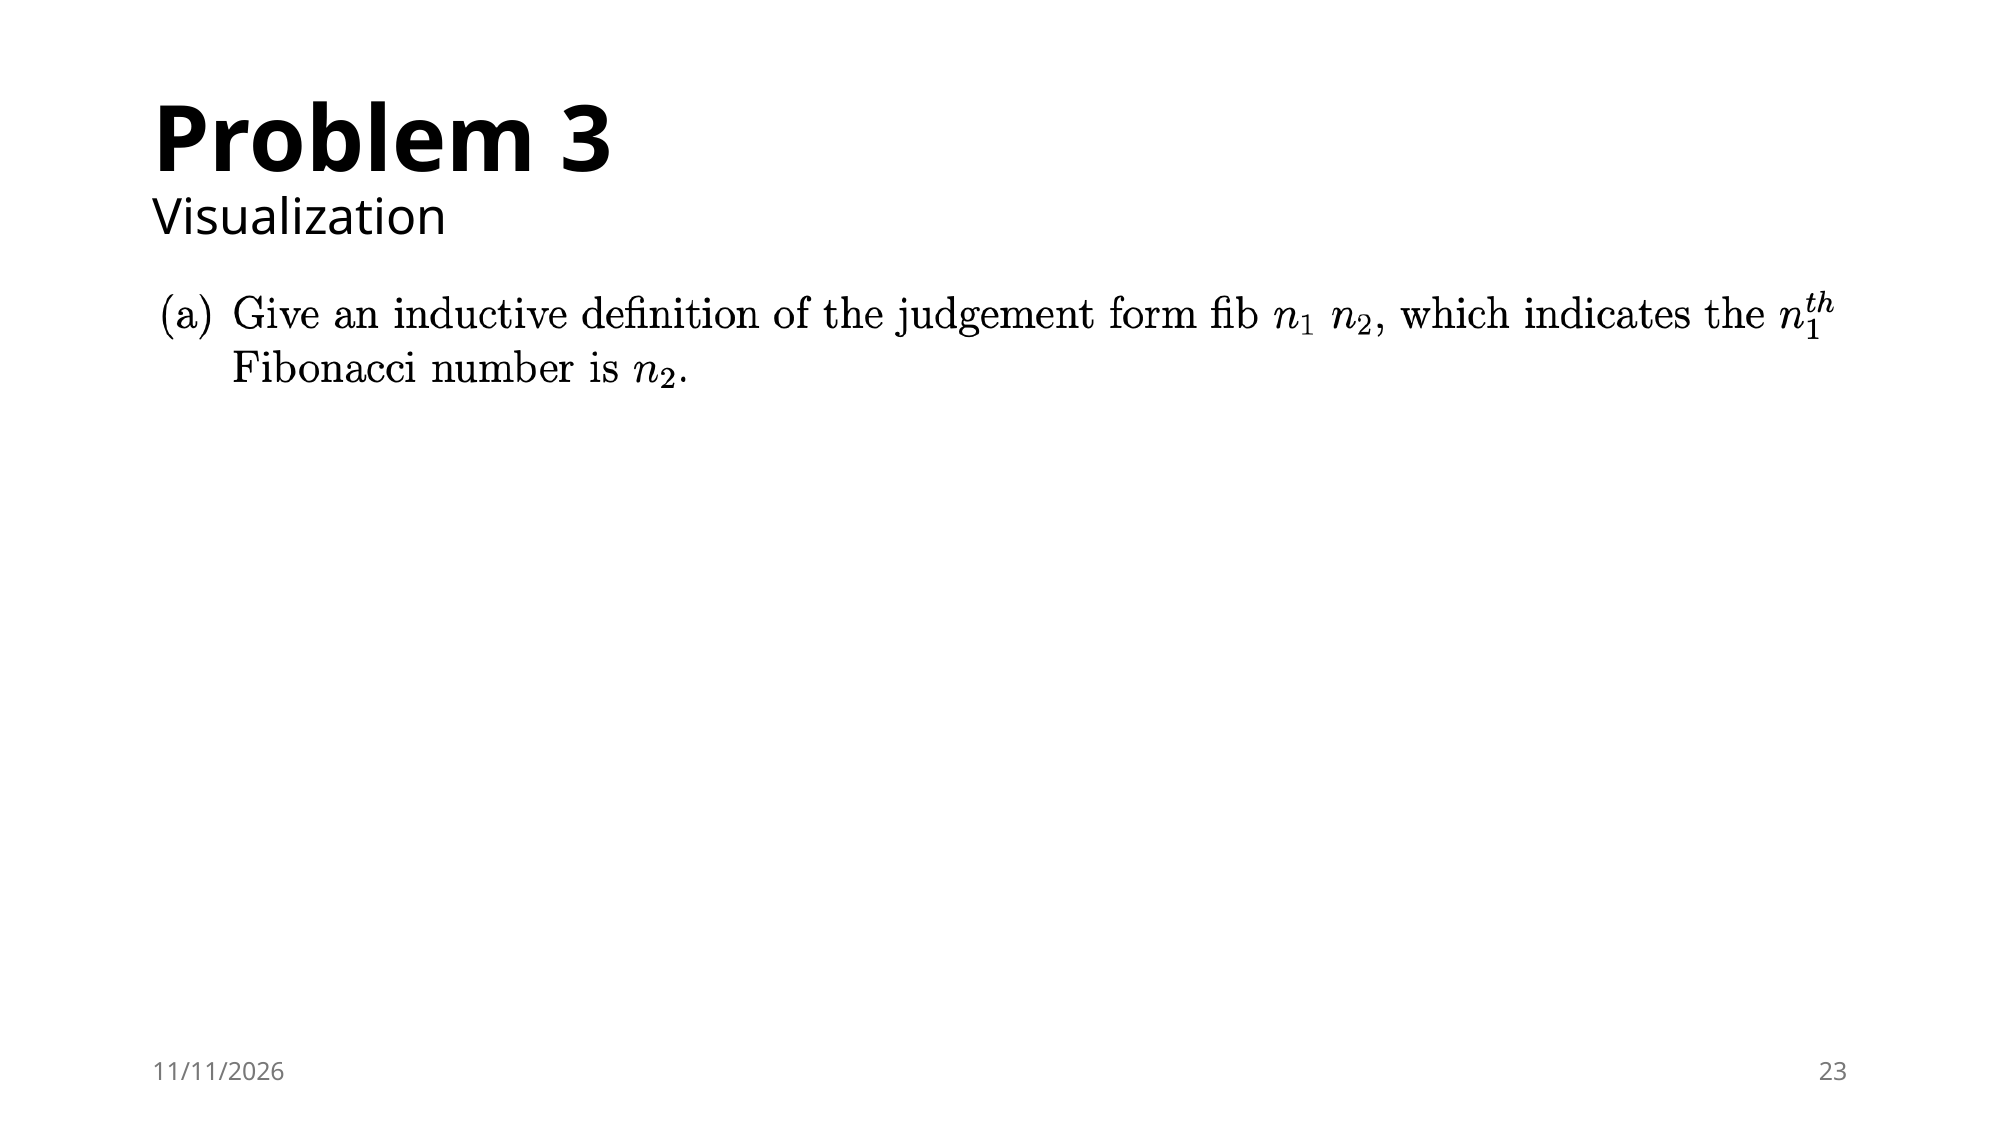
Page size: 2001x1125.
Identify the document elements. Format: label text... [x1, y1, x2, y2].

picture [149, 285, 1851, 405]
slide_number 23 [1412, 1042, 1863, 1103]
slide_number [137, 1042, 588, 1103]
title Problem 3 Visualization [137, 59, 1863, 278]
